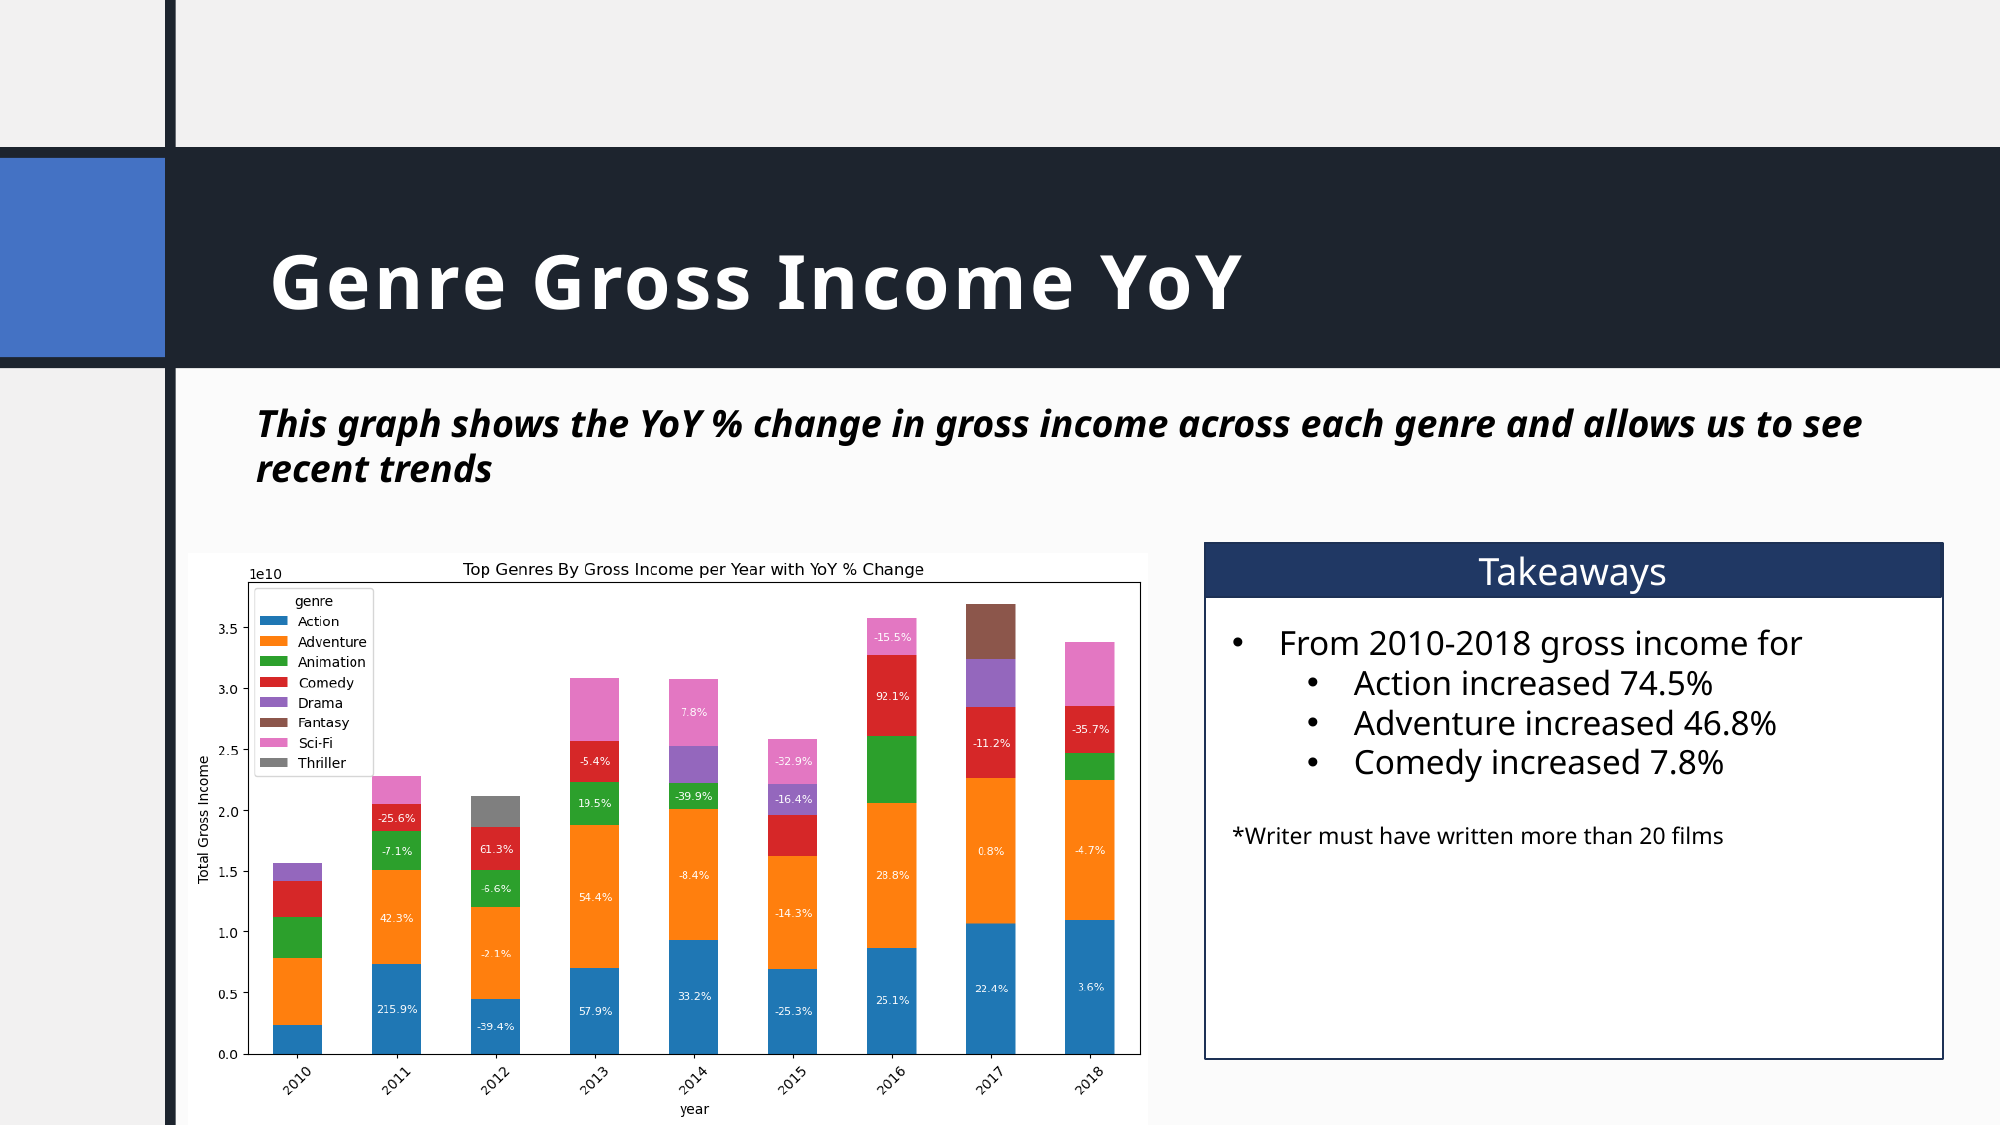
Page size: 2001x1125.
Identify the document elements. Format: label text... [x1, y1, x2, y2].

text_box [177, 369, 2000, 1125]
text_box [0, 358, 164, 369]
text_box [0, 0, 164, 146]
text_box [177, 0, 2000, 146]
text_box [0, 157, 164, 358]
title Genre Gross Income YoY [251, 171, 1895, 341]
text_box This graph shows the YoY % change in gross income across each genre and allows us to see recent trends [241, 392, 1941, 498]
text_box [177, 146, 2000, 369]
text_box [0, 369, 164, 1125]
text_box [164, 0, 177, 1125]
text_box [1204, 542, 1943, 1060]
text_box [0, 146, 164, 157]
picture [187, 553, 1148, 1125]
